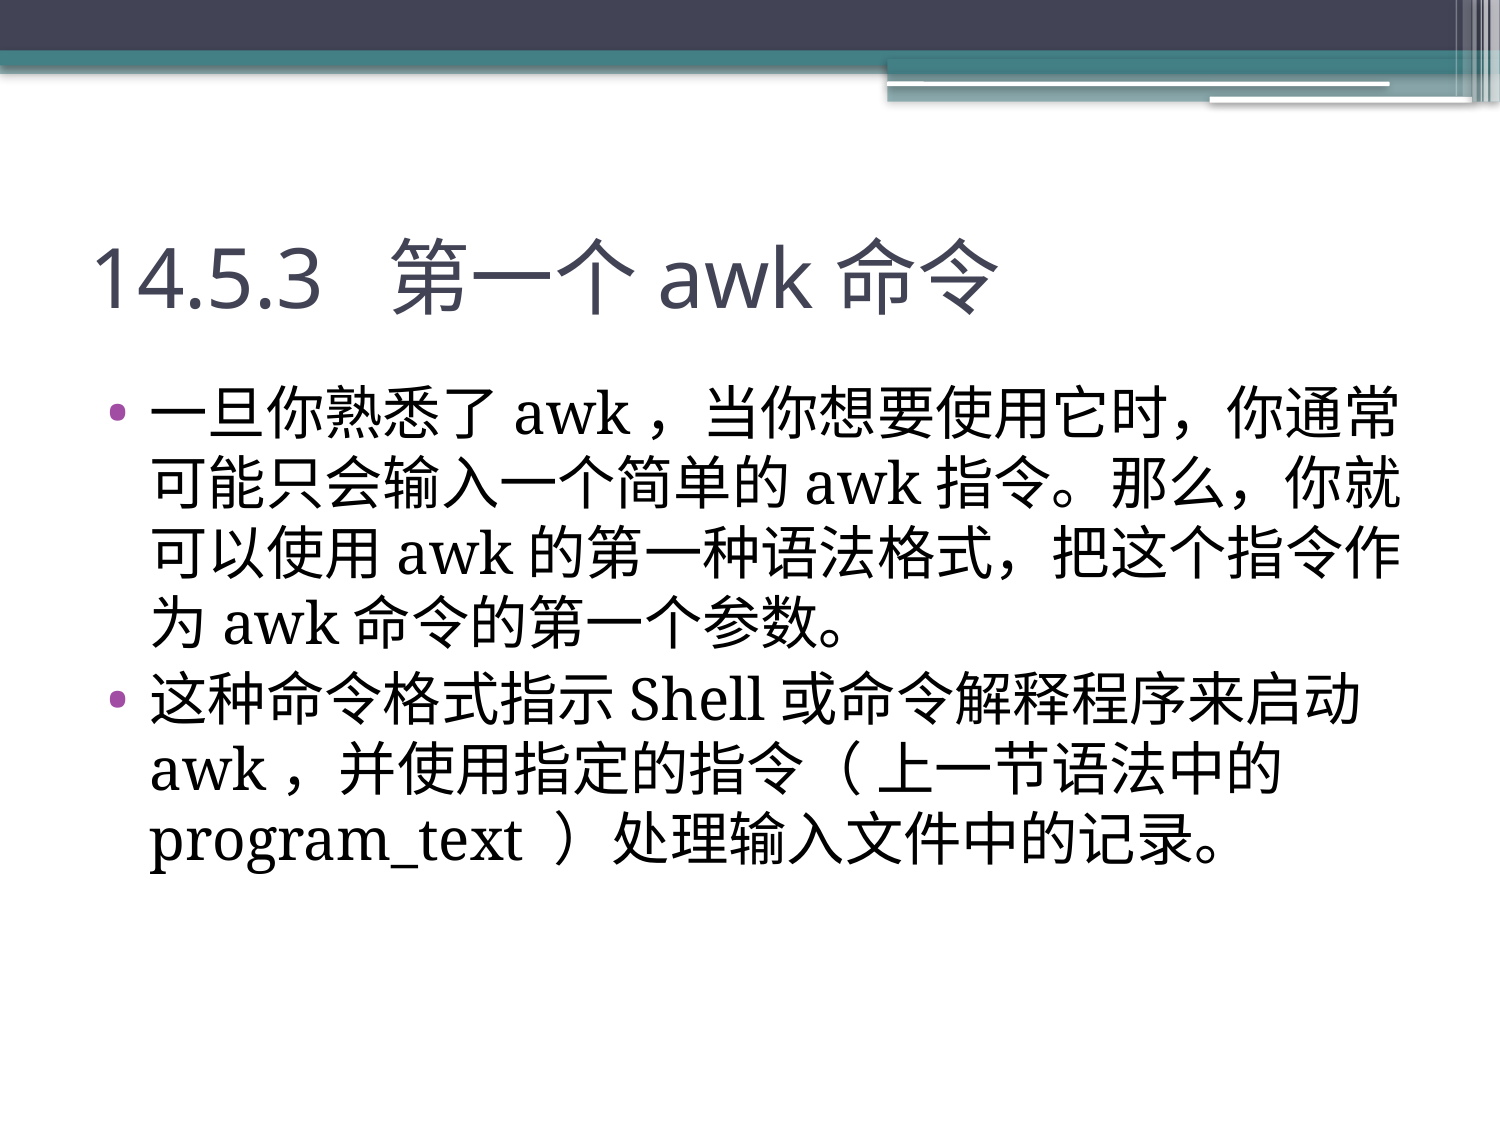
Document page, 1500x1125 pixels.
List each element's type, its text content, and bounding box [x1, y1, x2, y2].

title 14.5.3 第一个awk命令 [75, 187, 1425, 363]
list 一旦你熟悉了awk，当你想要使用它时，你通常可能只会输入一个简单的awk指令。那么，你就可以使用awk的第一种语法格式，把这个指令作为awk命令的第一个参数。 这种命令格式指示Shell或命令解释程序来启动awk，并使用指定的指令（ 上一节语法中的program_text ）处理输入文件中的记录。 [75, 368, 1425, 1079]
